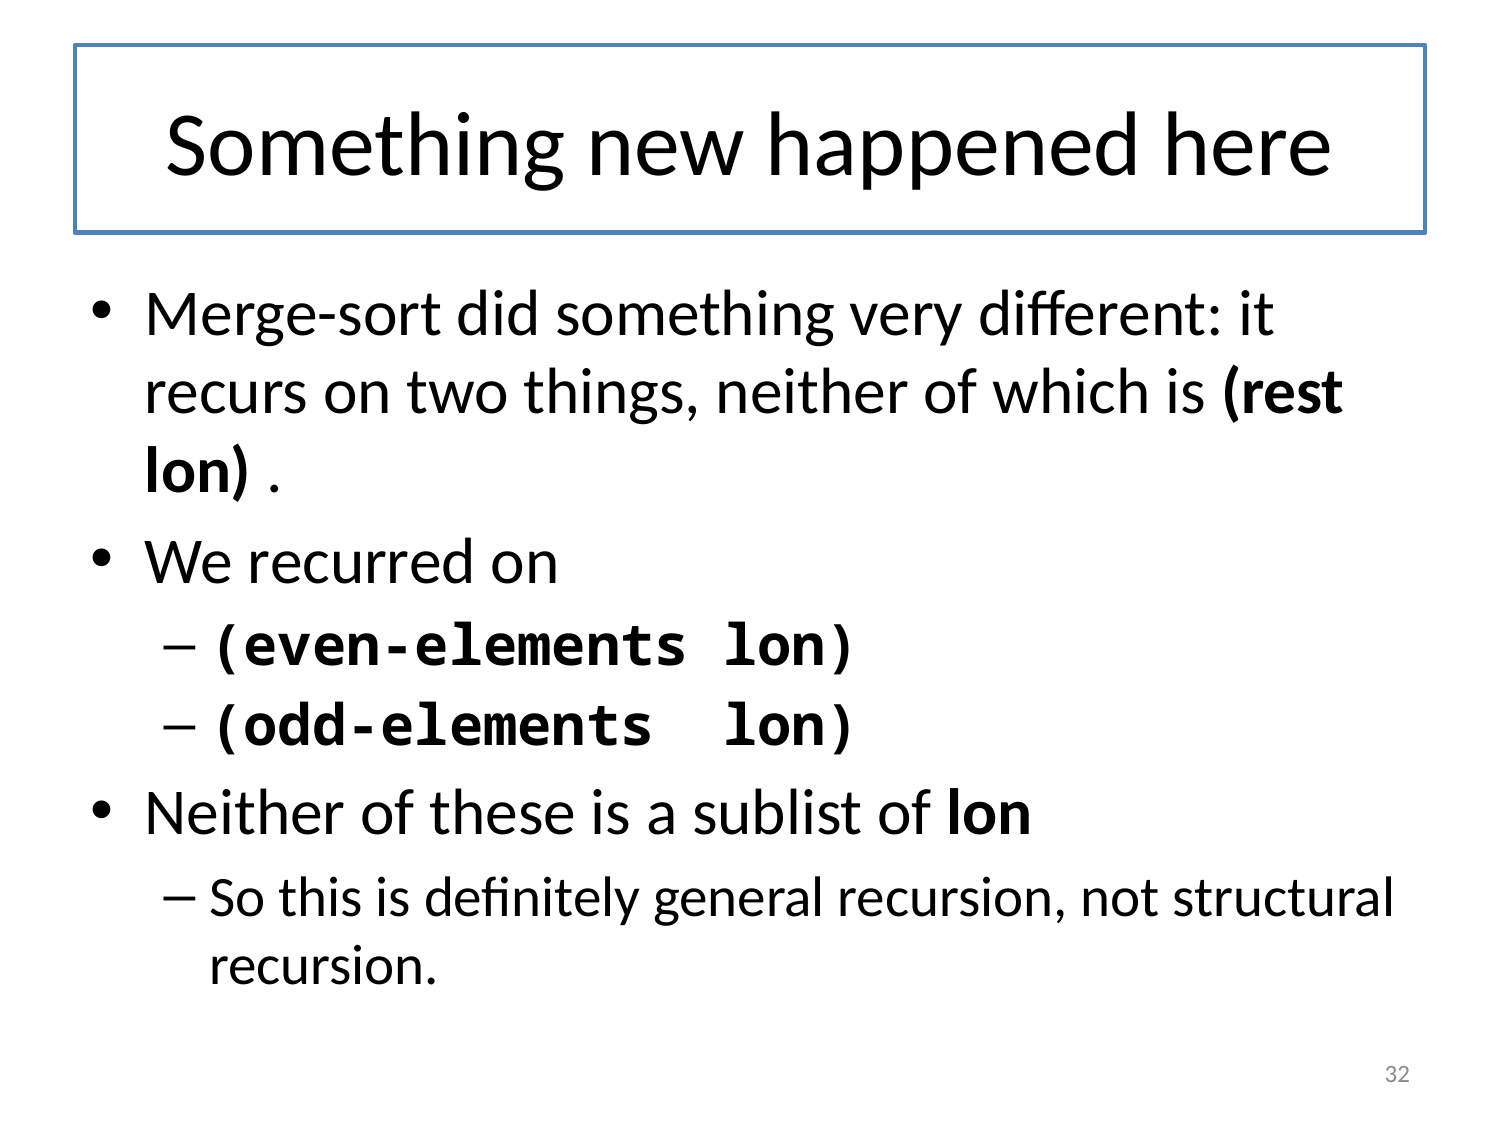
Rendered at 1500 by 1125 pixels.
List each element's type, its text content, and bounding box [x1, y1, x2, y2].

title Something new happened here [73, 43, 1427, 235]
slide_number 32 [1074, 1042, 1425, 1103]
list Merge-sort did something very different: it recurs on two things, neither of which is (rest lon) . We recurred on (even-elements lon) (odd-elements lon) Neither of these is a sublist of lon So this is definitely general recursion, not structural recursion. [75, 262, 1425, 1005]
